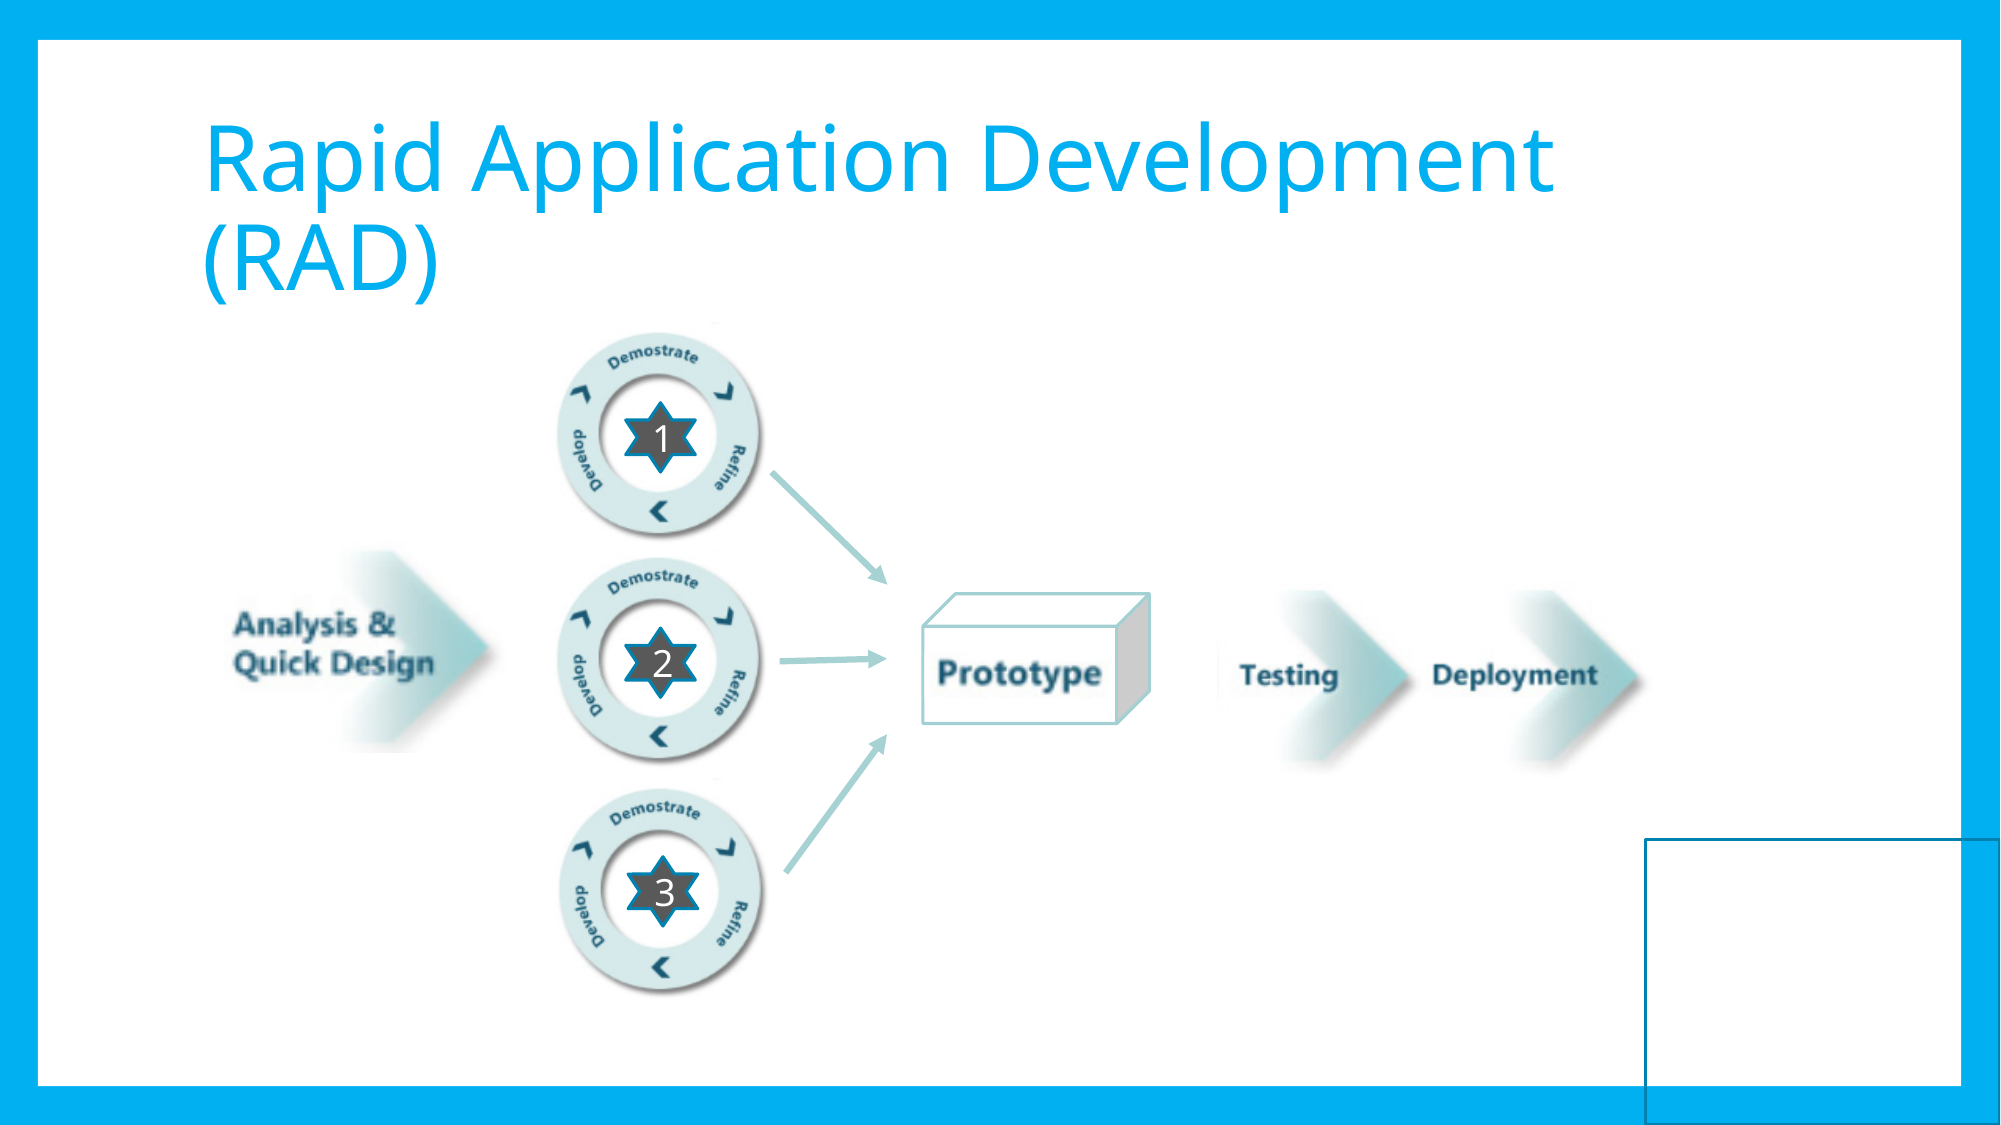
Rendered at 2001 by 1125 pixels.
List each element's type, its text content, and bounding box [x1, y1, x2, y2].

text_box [785, 733, 888, 873]
title Rapid Application Development (RAD) [187, 99, 1808, 323]
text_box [779, 658, 888, 662]
text_box [1118, 592, 1151, 725]
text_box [771, 471, 888, 585]
picture [1217, 547, 1654, 792]
picture [223, 530, 508, 754]
picture [923, 584, 1114, 775]
picture [551, 322, 770, 775]
picture [554, 777, 772, 1005]
